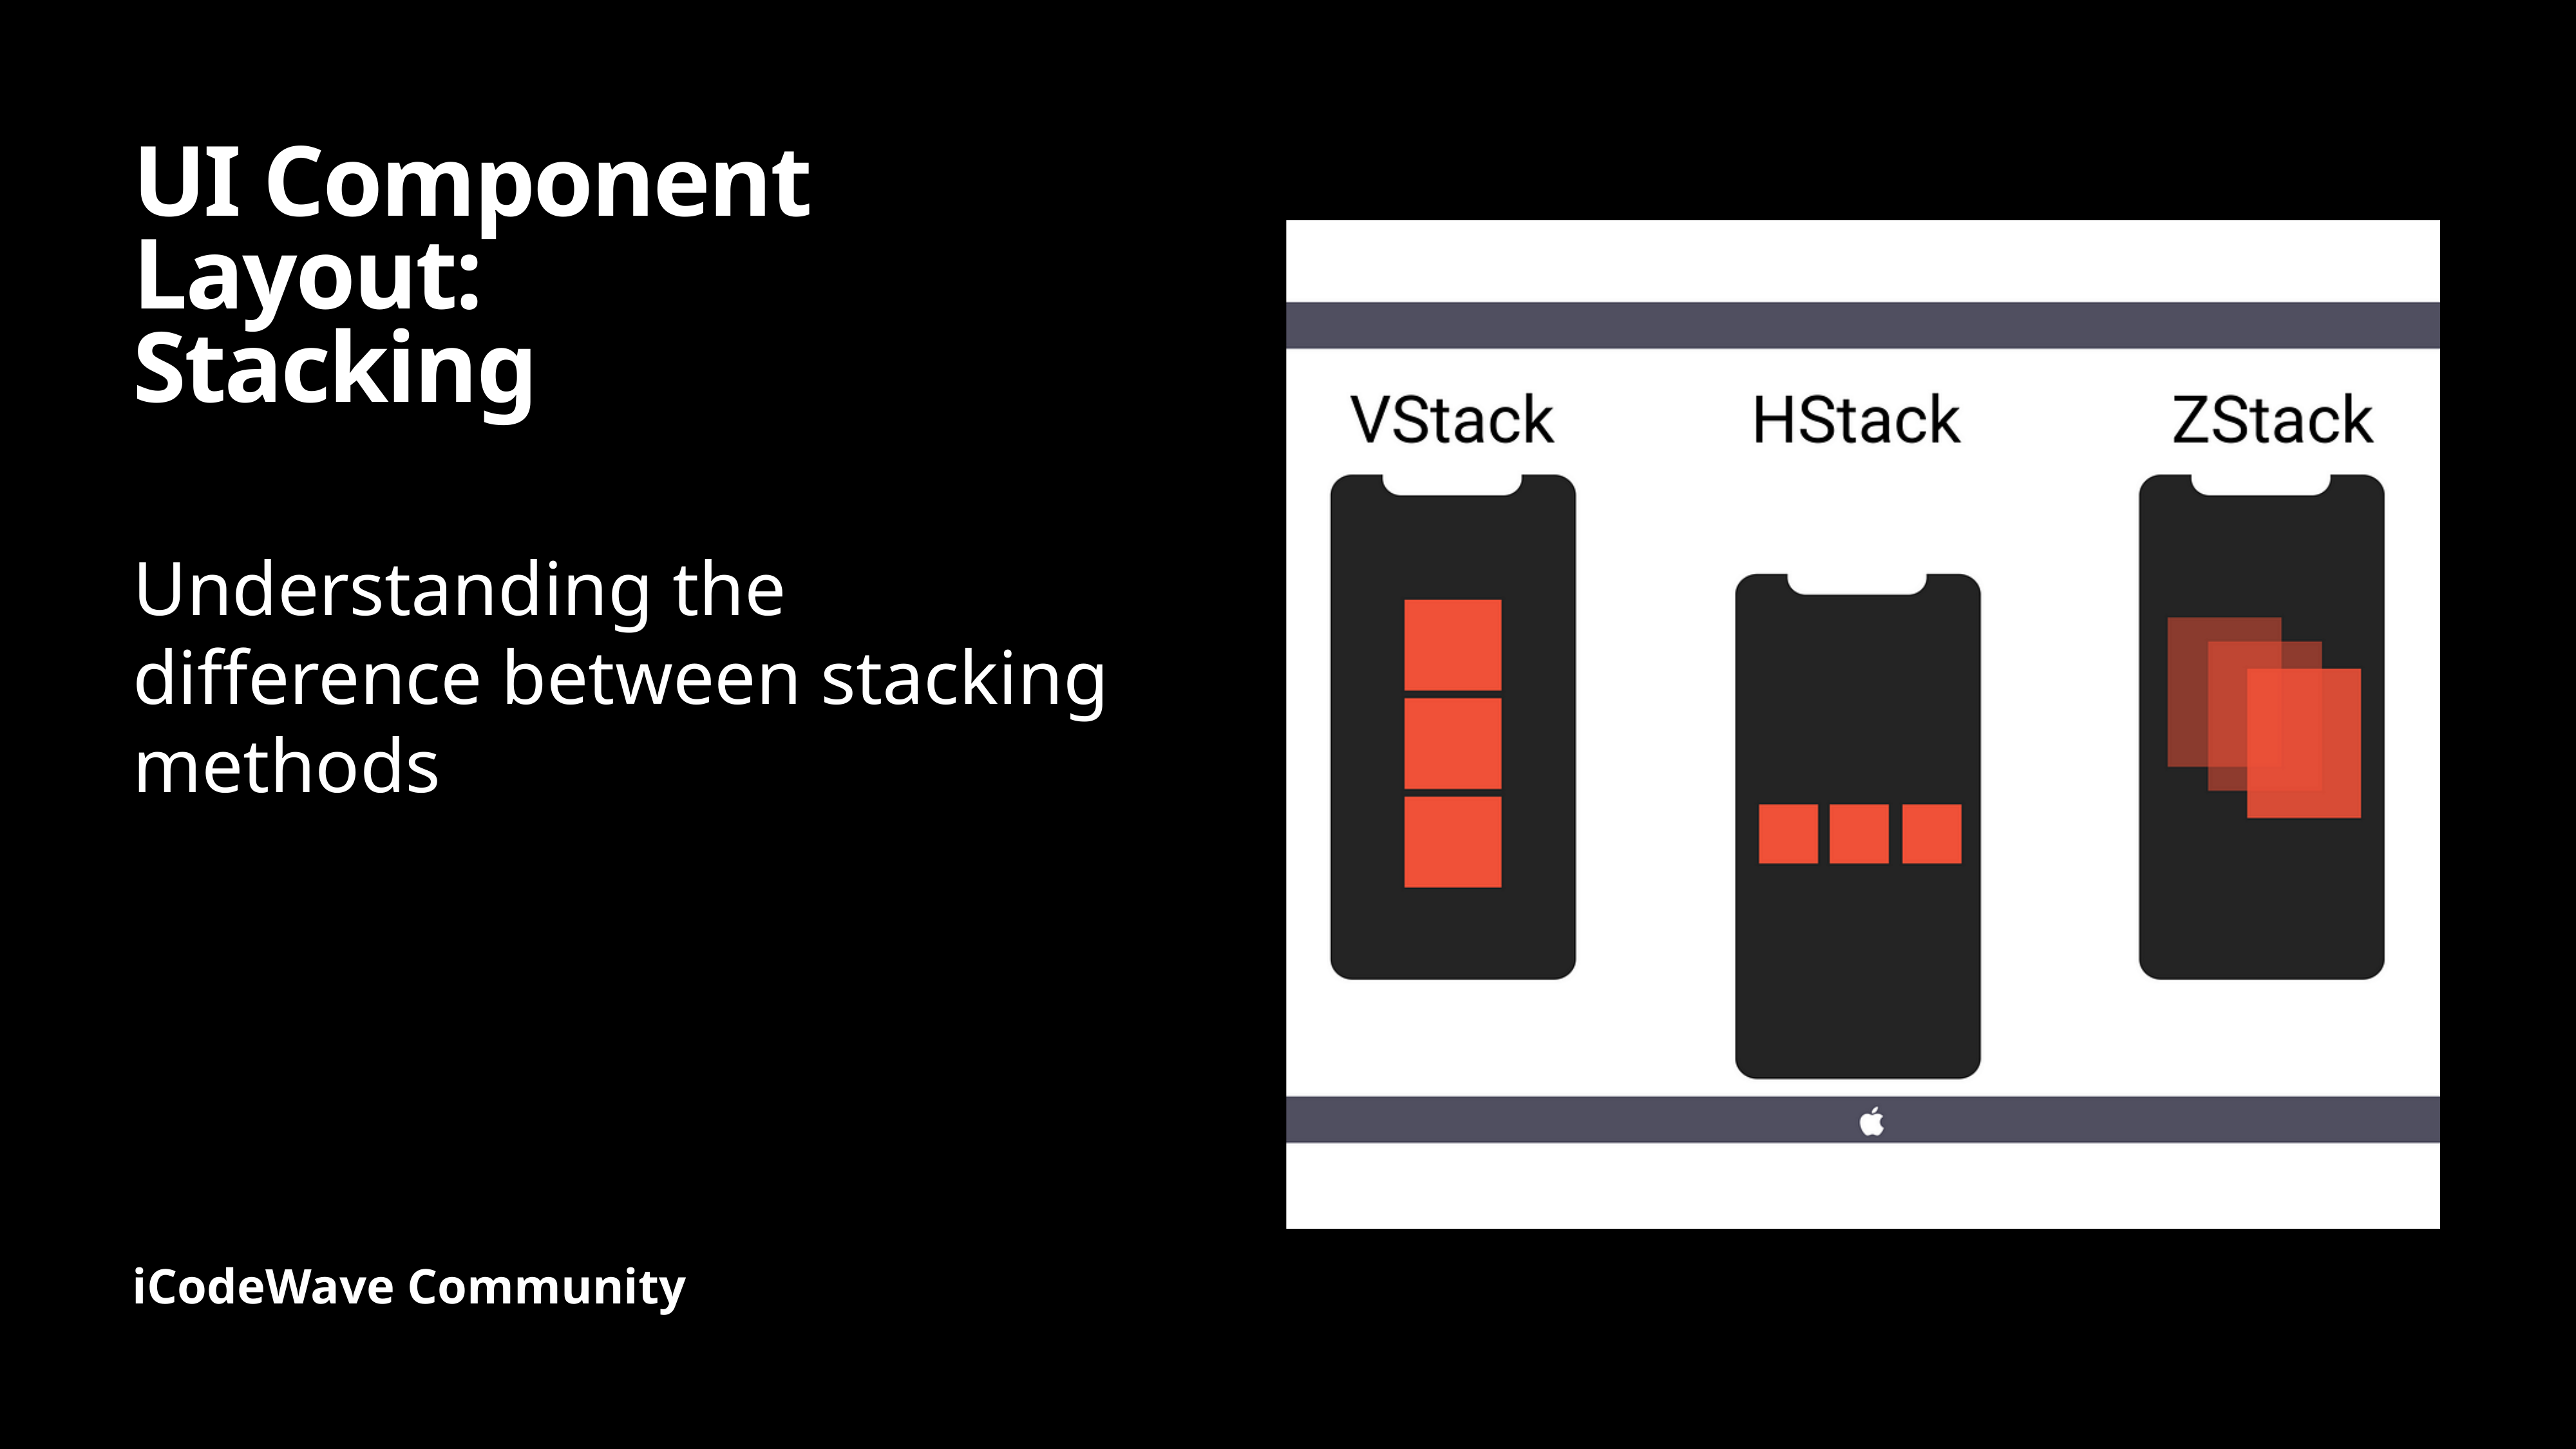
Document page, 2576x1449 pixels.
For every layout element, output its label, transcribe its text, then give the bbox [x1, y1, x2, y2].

picture [1286, 220, 2441, 1229]
title UI Component Layout: Stacking [127, 204, 1161, 427]
text_box iCodeWave Community [127, 1251, 2449, 1318]
list Understanding the difference between stacking methods [127, 536, 1161, 1169]
